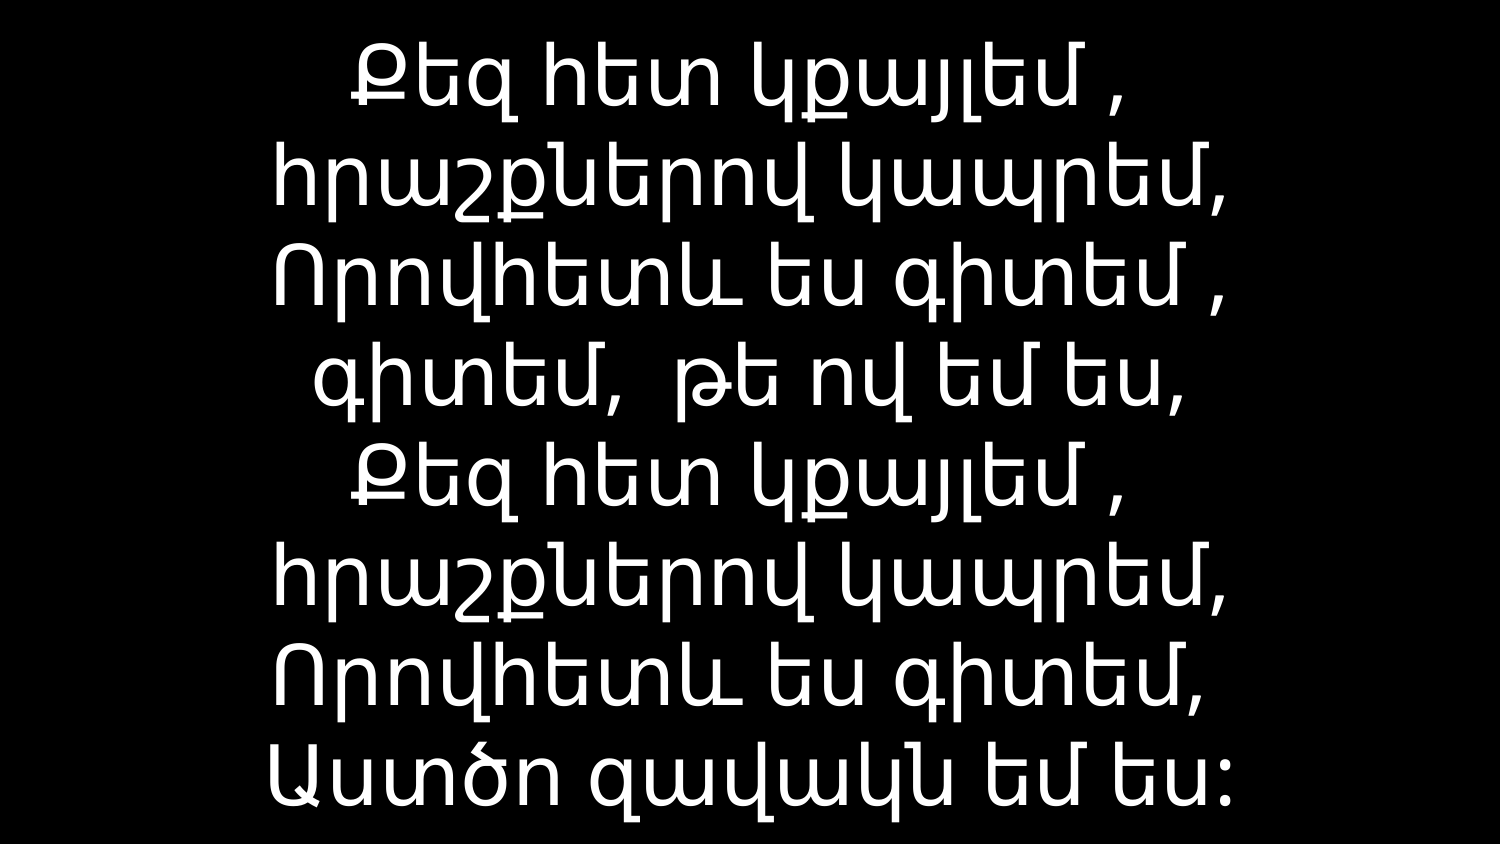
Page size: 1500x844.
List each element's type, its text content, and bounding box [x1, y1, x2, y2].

title Քեզ հետ կքայլեմ , հրաշքներով կապրեմ, Որովհետև ես գիտեմ , գիտեմ, թե ով եմ ես, Քեզ հետ կքայլեմ , հրաշքներով կապրեմ, Որովհետև ես գիտեմ, Աստծո զավակն եմ ես: [0, 0, 1500, 844]
